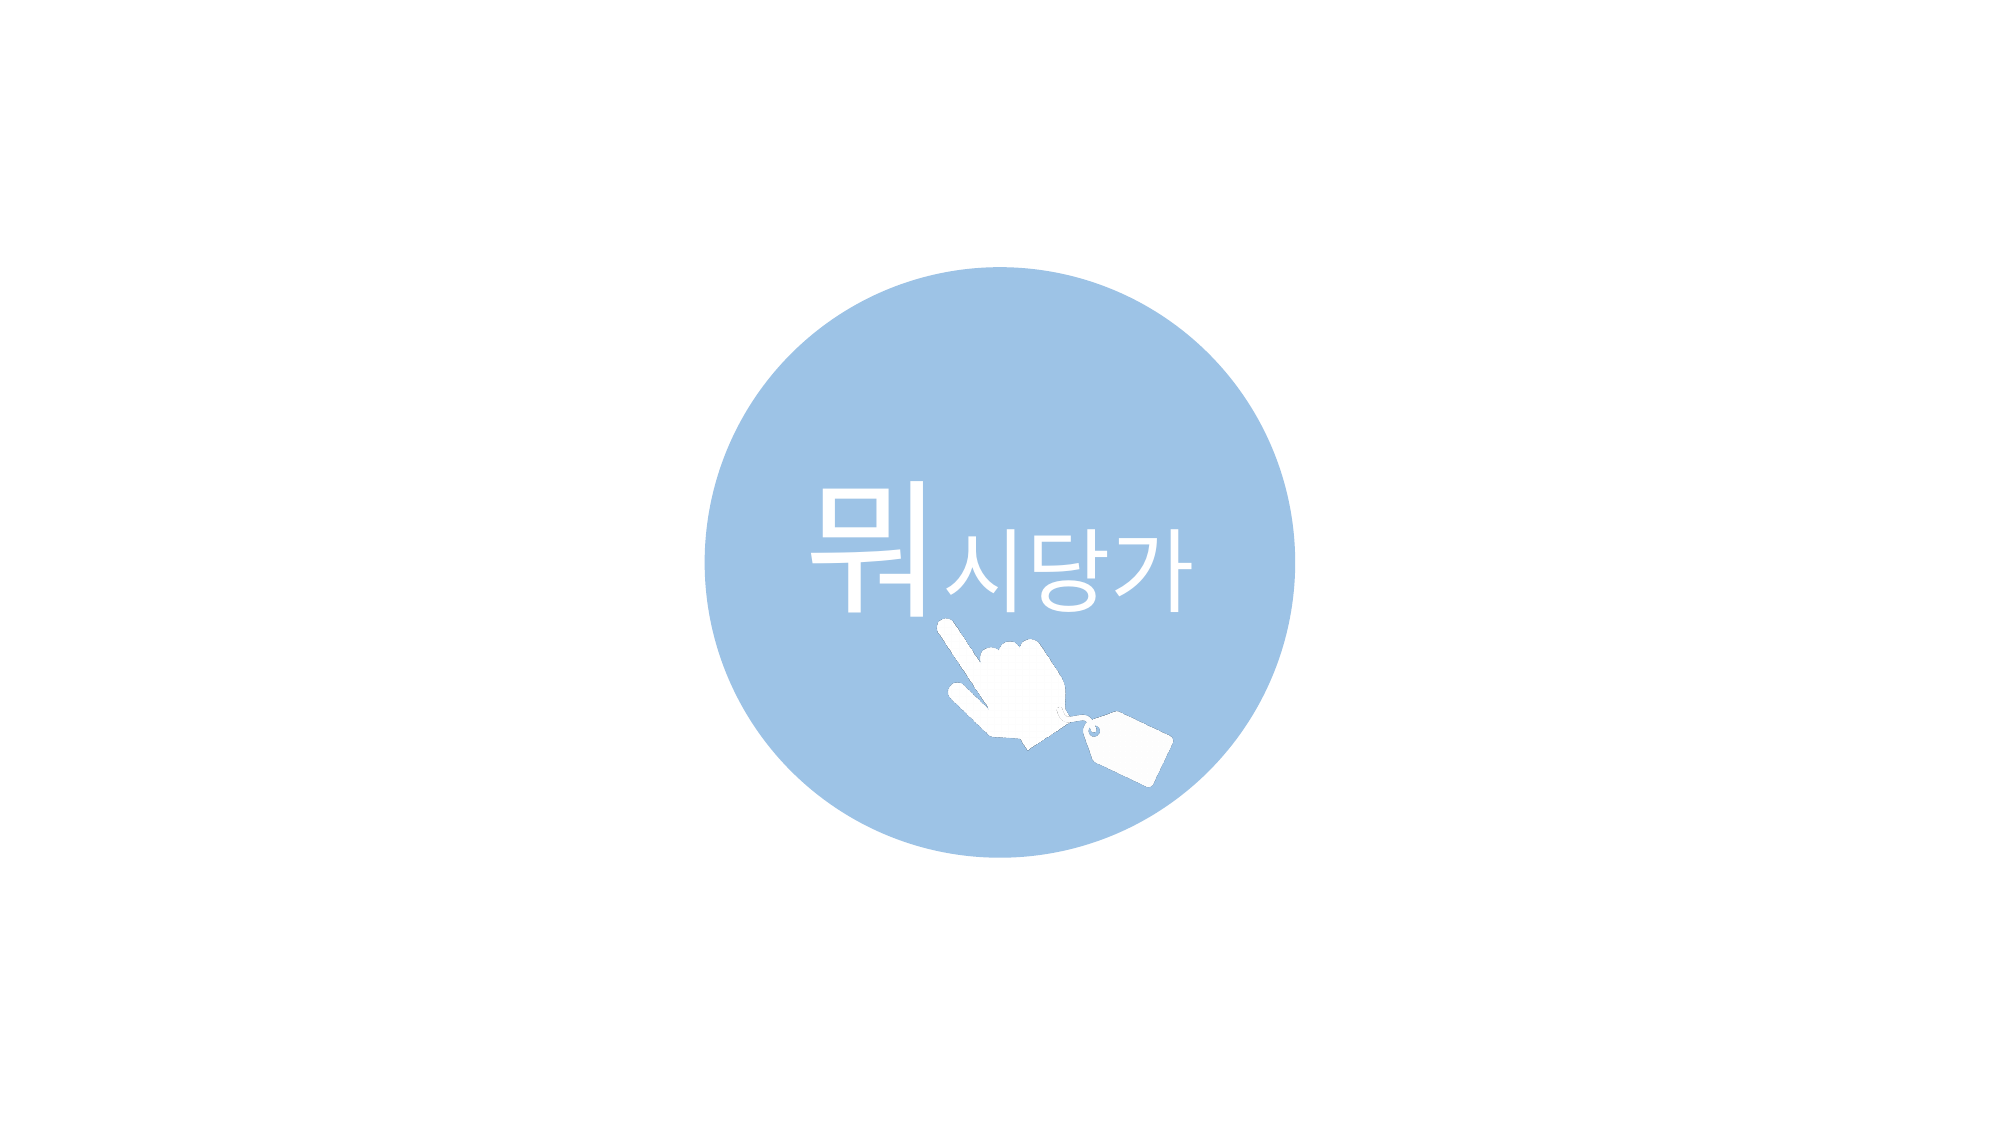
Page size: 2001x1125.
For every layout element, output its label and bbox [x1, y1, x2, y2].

text_box [694, 267, 1306, 858]
